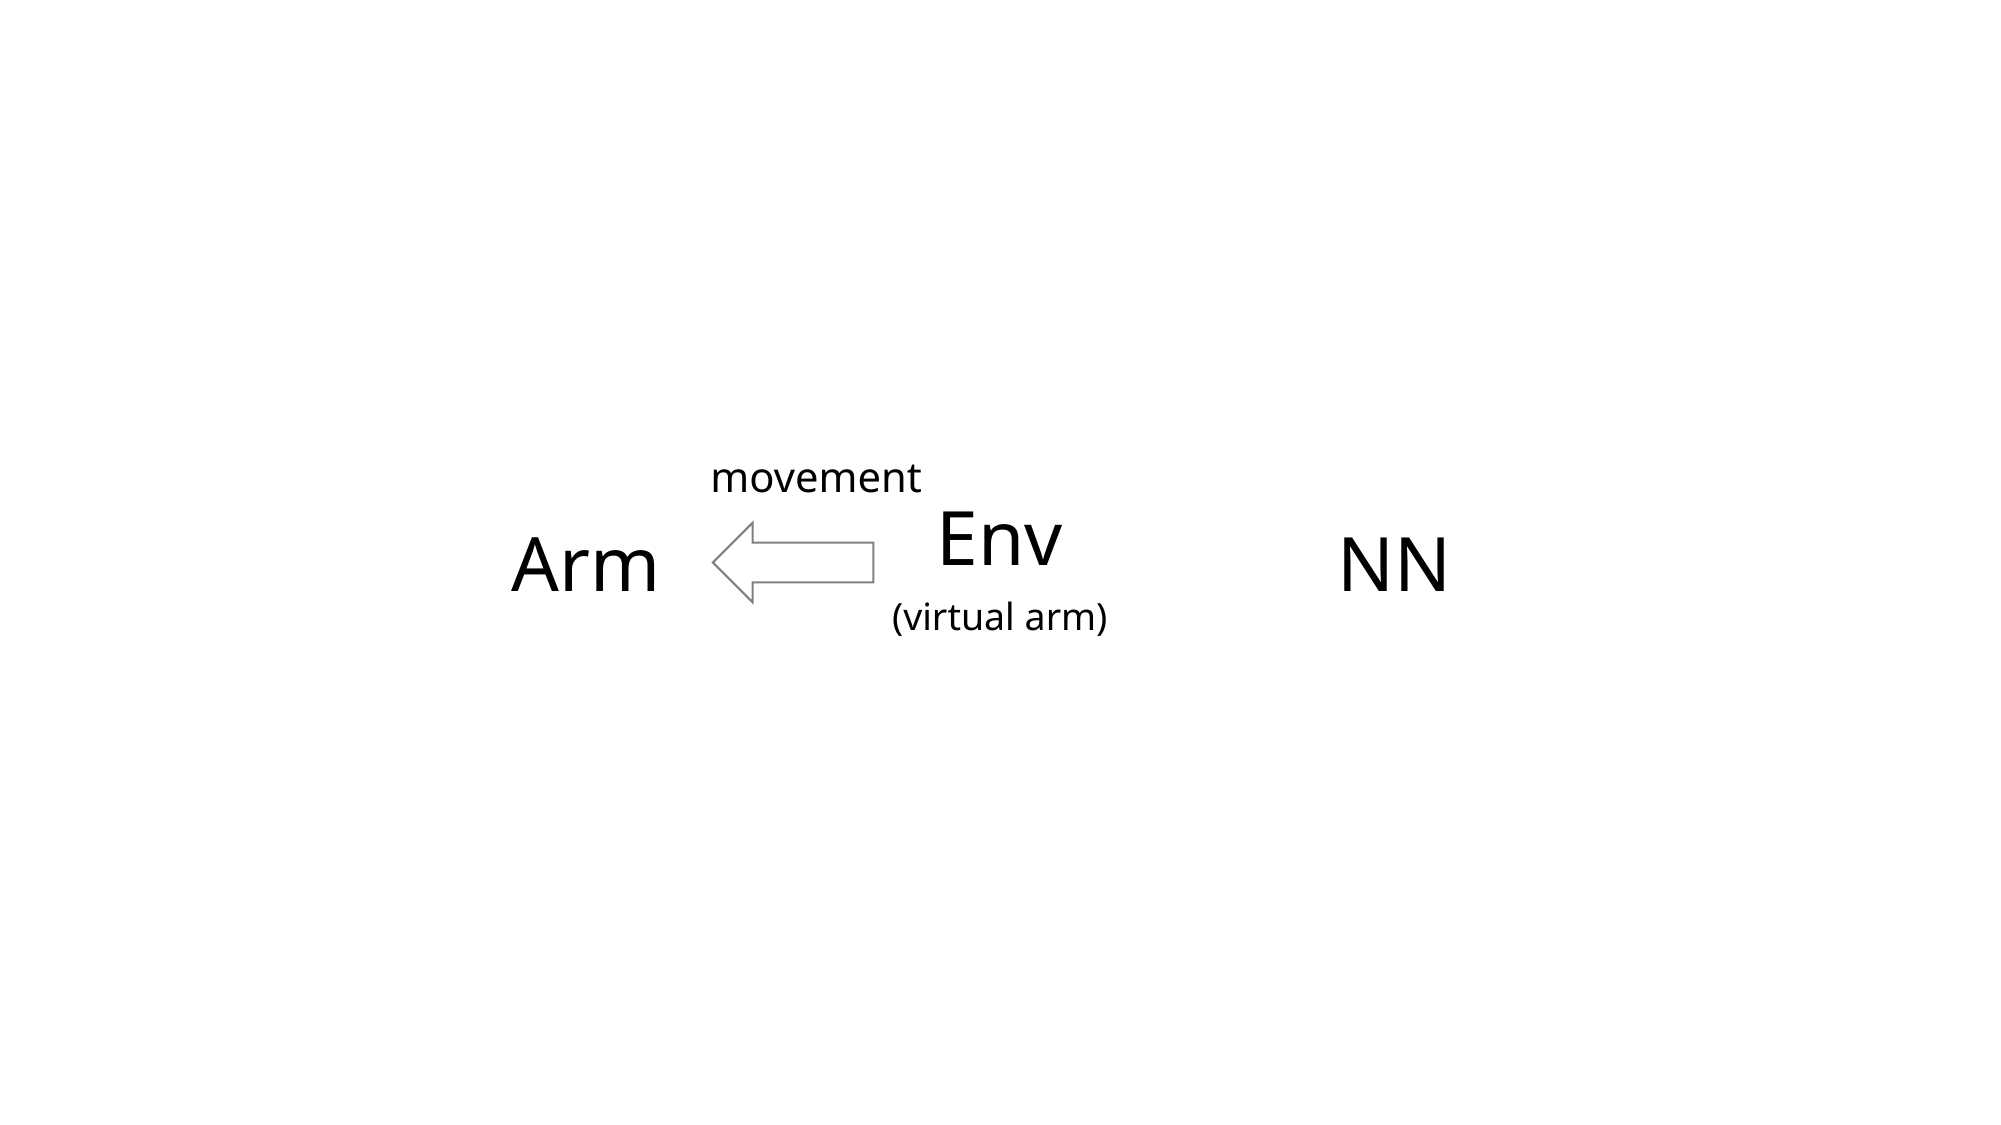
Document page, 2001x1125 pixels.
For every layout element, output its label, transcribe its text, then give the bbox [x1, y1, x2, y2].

text_box [711, 520, 875, 605]
text_box movement [695, 443, 937, 509]
text_box NN [1323, 509, 1467, 615]
text_box (virtual arm) [877, 585, 1123, 645]
text_box Arm [496, 509, 676, 615]
text_box Env [922, 483, 1078, 585]
